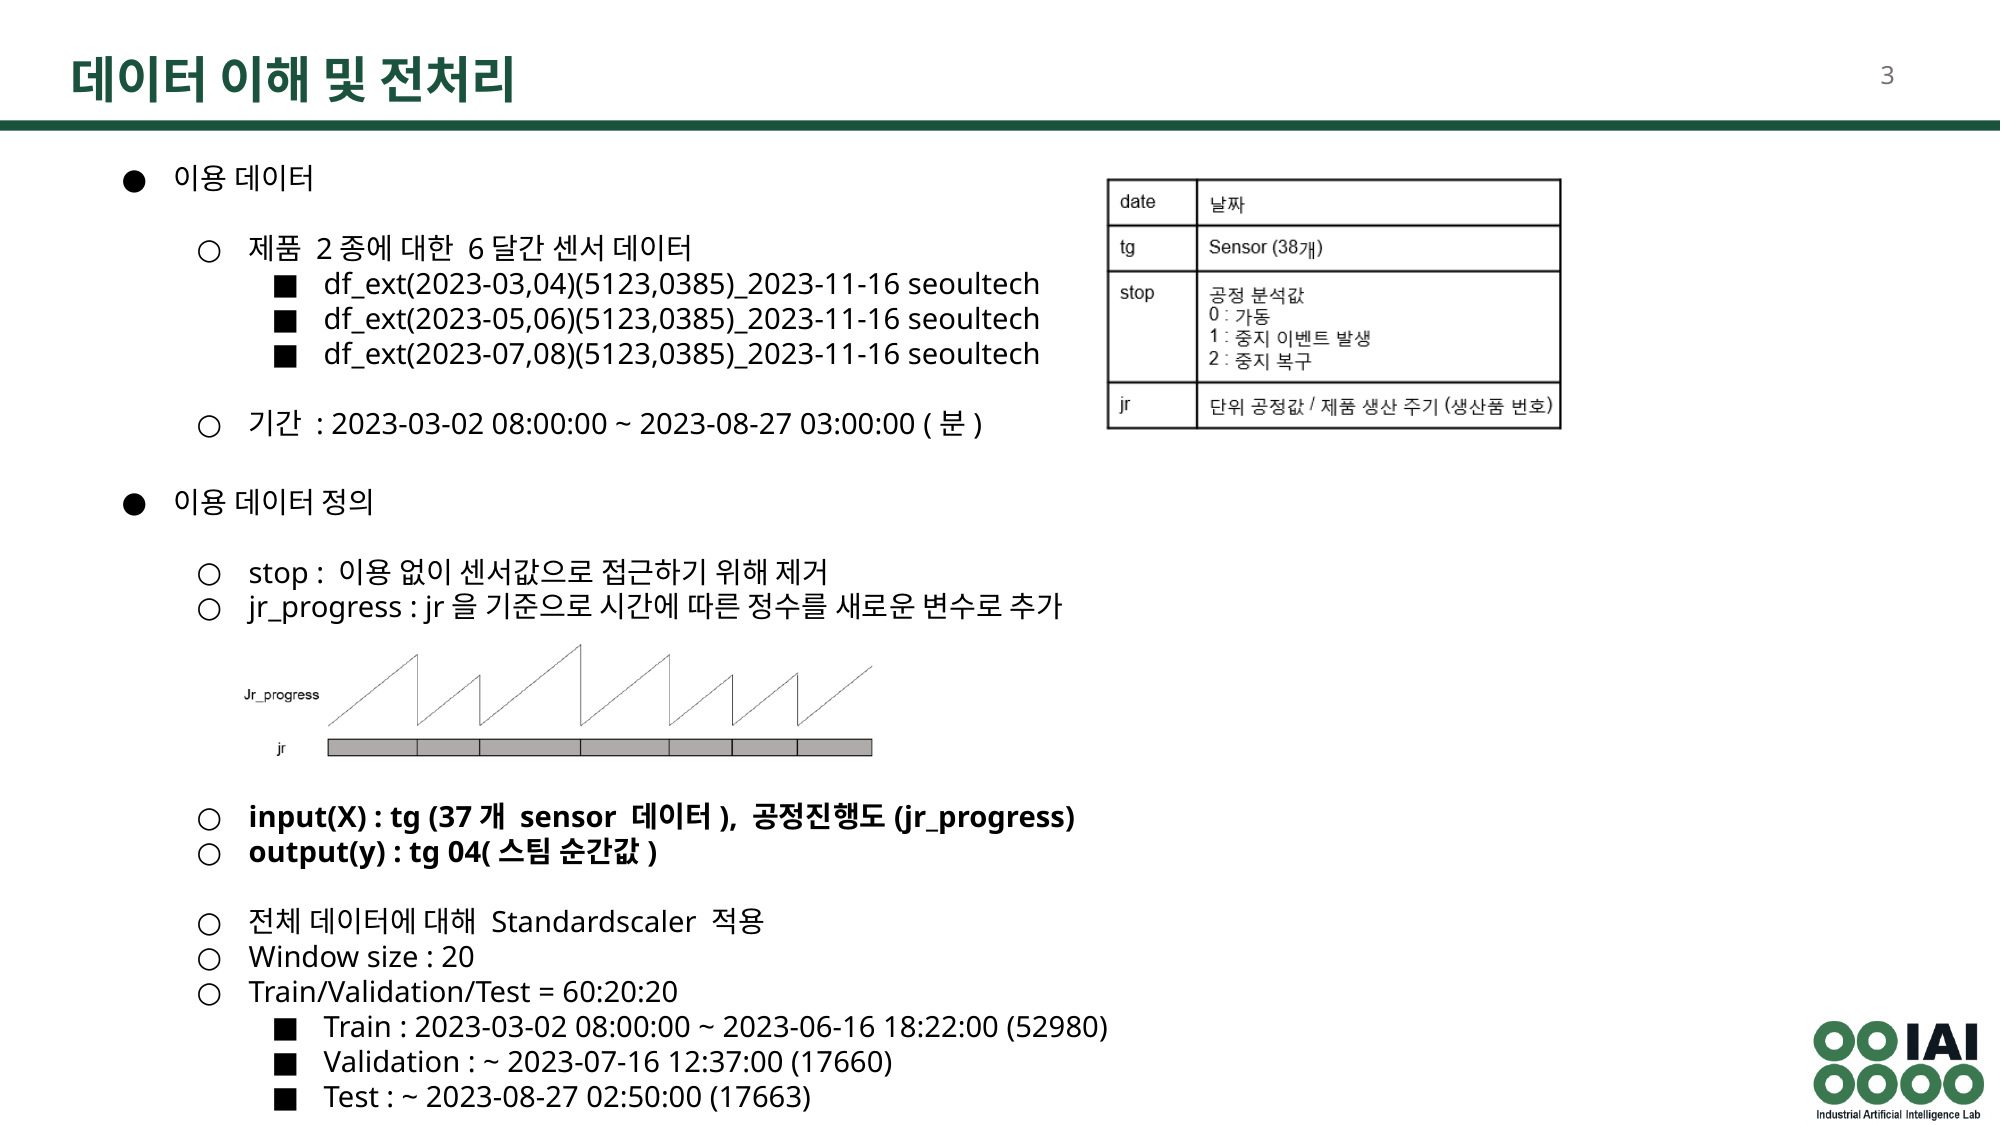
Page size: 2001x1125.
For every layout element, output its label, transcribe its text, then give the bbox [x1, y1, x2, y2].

title 데이터 이해 및 전처리 [68, 46, 1033, 237]
text_box 이용 데이터 제품 2종에 대한 6달간 센서 데이터 df_ext(2023-03,04)(5123,0385)_2023-11-16 seoultech df_ext(2023-05,06)(5123,0385)_2023-11-16 seoultech df_ext(2023-07,08)(5123,0385)_2023-11-16 seoultech 기간 : 2023-03-02 08:00:00 ~ 2023-08-27 03:00:00 (분) [83, 145, 1951, 1013]
picture [237, 639, 882, 768]
picture [1102, 174, 1565, 433]
text_box 이용 데이터 정의 stop : 이용 없이 센서값으로 접근하기 위해 제거 jr_progress : jr을 기준으로 시간에 따른 정수를 새로운 변수로 추가 input(X) : tg (37개 sensor 데이터), 공정진행도(jr_progress) output(y) : tg 04(스팀 순간값) 전체 데이터에 대해 Standardscaler 적용 Window size : 20 Train/Validation/Test = 60:20:20 Train : 2023-03-02 08:00:00 ~ 2023-06-16 18:22:00 (52980) Validation : ~ 2023-07-16 12:37:00 (17660) Test : ~ 2023-08-27 02:50:00 (17663) [83, 468, 1925, 1125]
picture [1803, 1015, 1992, 1125]
